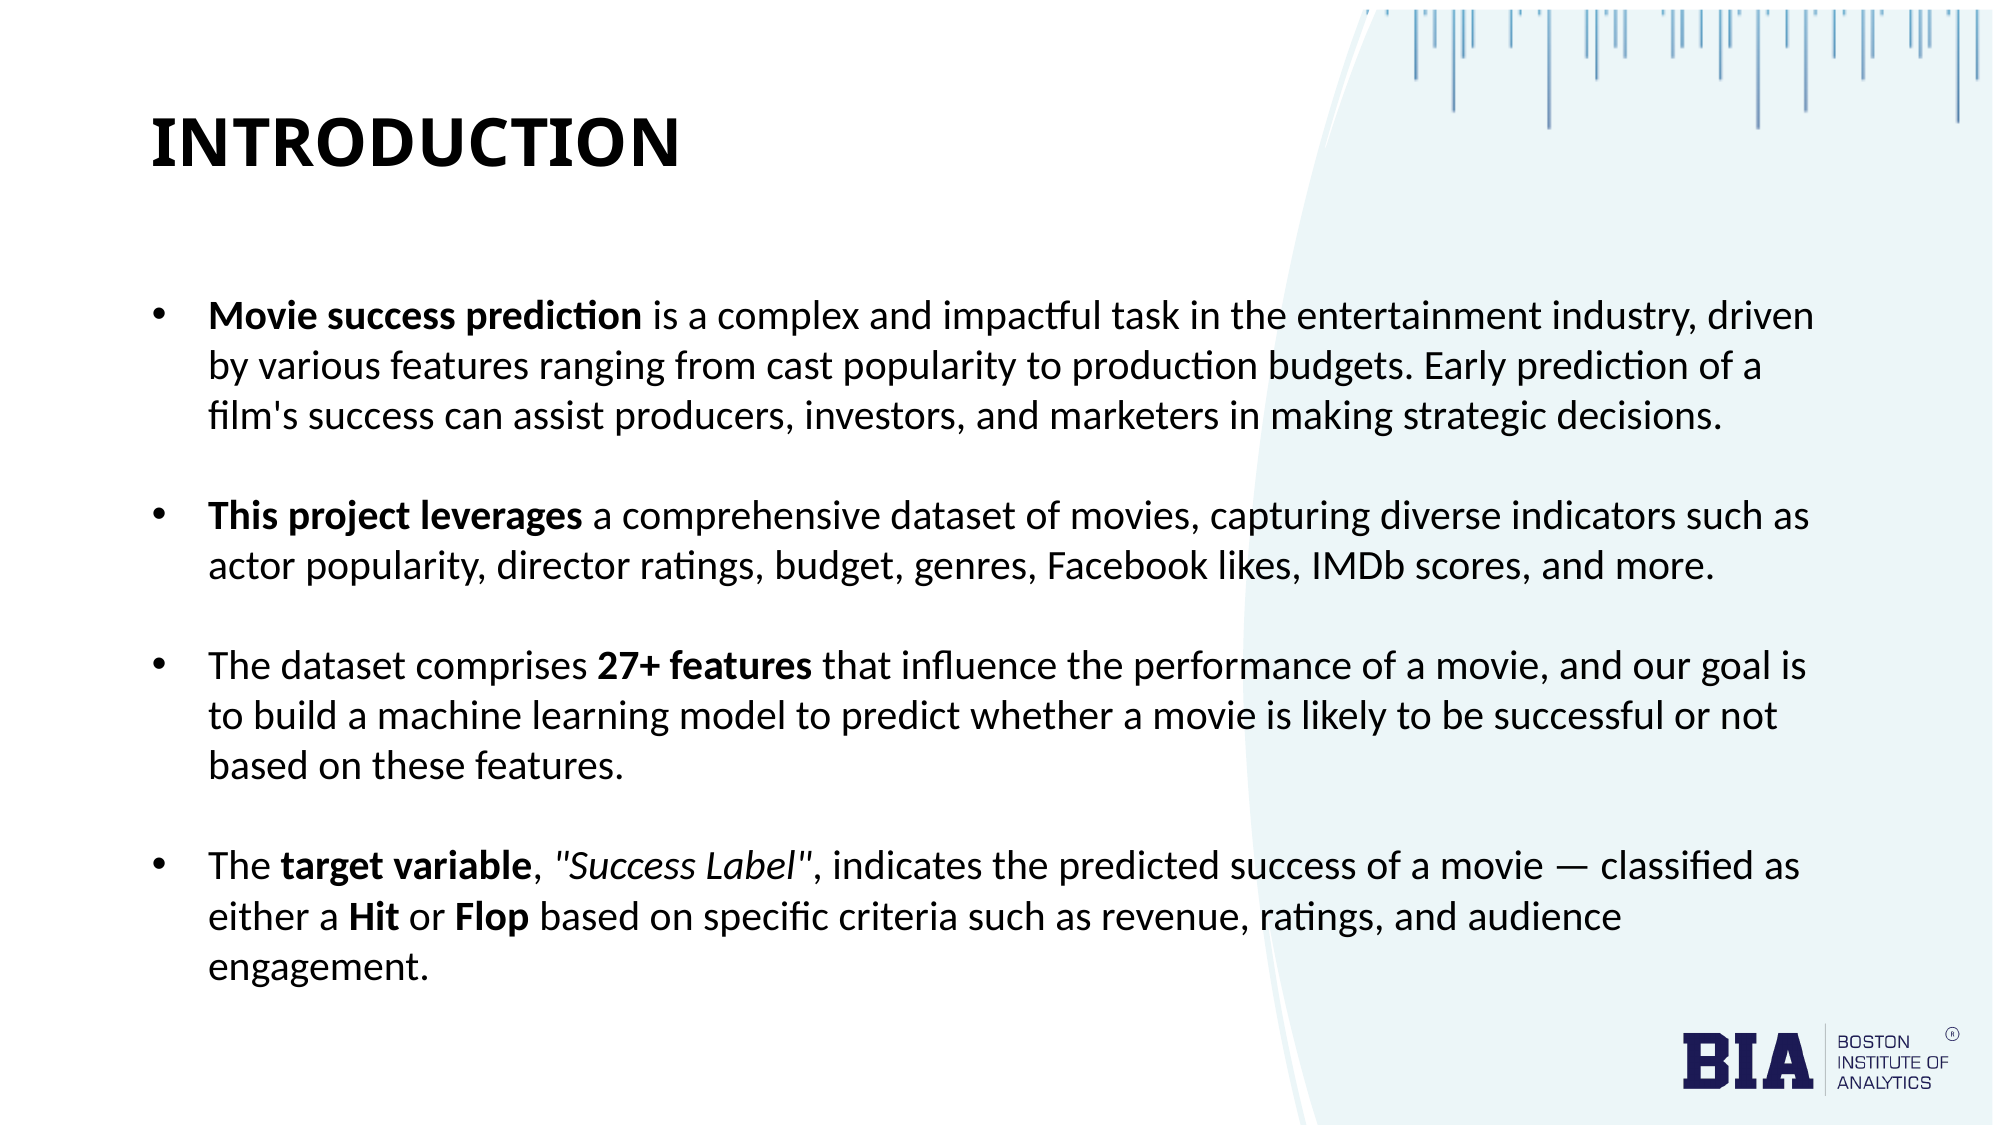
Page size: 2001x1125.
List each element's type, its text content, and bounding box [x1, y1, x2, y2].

text_box Movie success prediction is a complex and impactful task in the entertainment industry, driven by various features ranging from cast popularity to production budgets. Early prediction of a film's success can assist producers, investors, and marketers in making strategic decisions. This project leverages a comprehensive dataset of movies, capturing diverse indicators such as actor popularity, director ratings, budget, genres, Facebook likes, IMDb scores, and more. The dataset comprises 27+ features that influence the performance of a movie, and our goal is to build a machine learning model to predict whether a movie is likely to be successful or not based on these features. The target variable, "Success Label", indicates the predicted success of a movie — classified as either a Hit or Flop based on specific criteria such as revenue, ratings, and audience engagement. [137, 280, 1243, 996]
text_box INTRODUCTION [137, 92, 836, 188]
picture [1243, 9, 1993, 1125]
